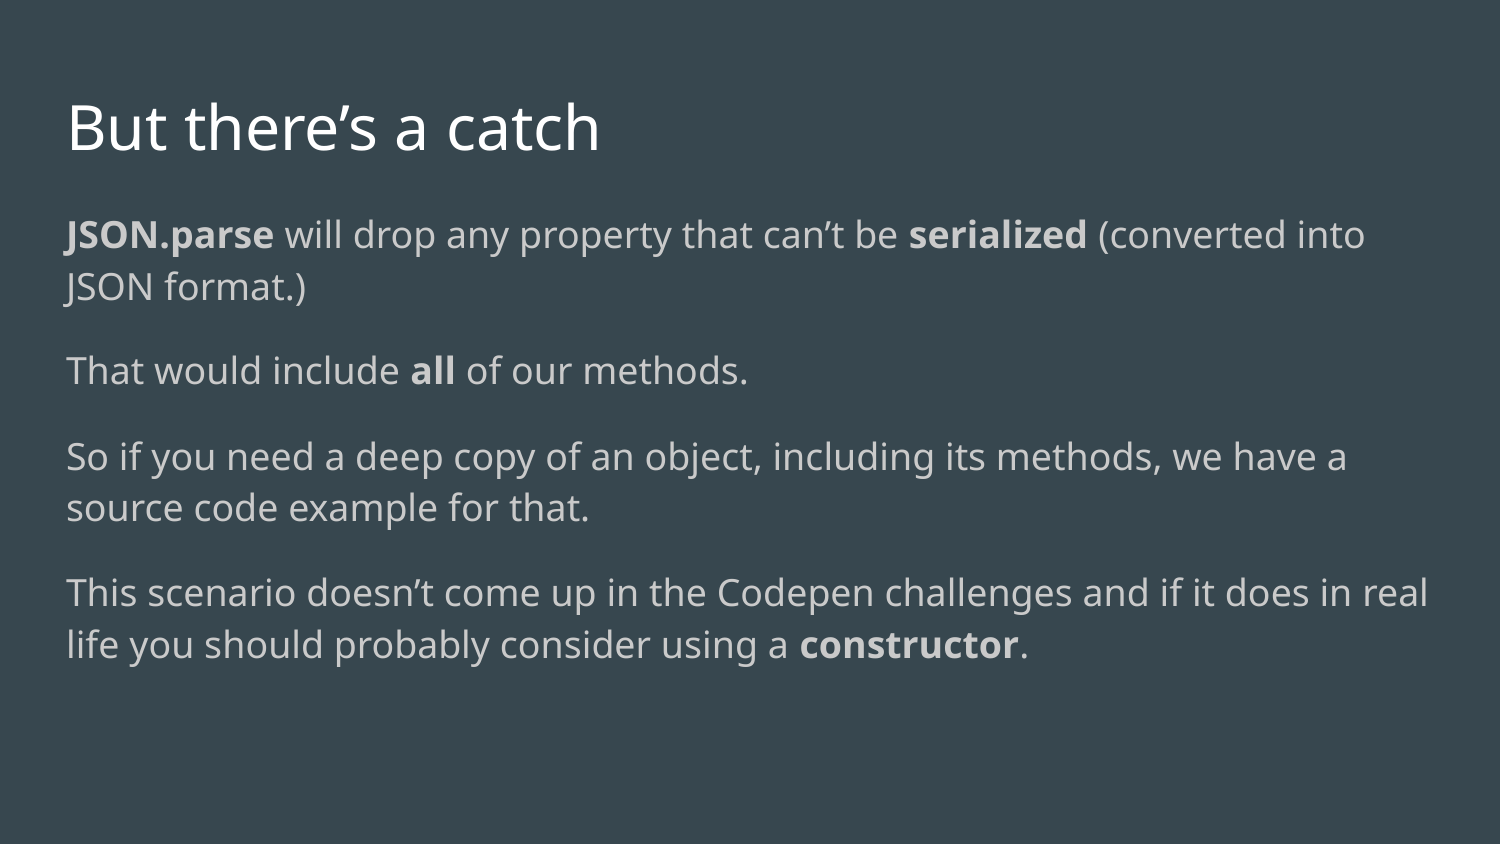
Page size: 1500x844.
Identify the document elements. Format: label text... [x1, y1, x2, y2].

title But there’s a catch [51, 72, 1449, 167]
list JSON.parse will drop any property that can’t be serialized (converted into JSON format.) That would include all of our methods. So if you need a deep copy of an object, including its methods, we have a source code example for that. This scenario doesn’t come up in the Codepen challenges and if it does in real life you should probably consider using a constructor. [51, 189, 1449, 750]
